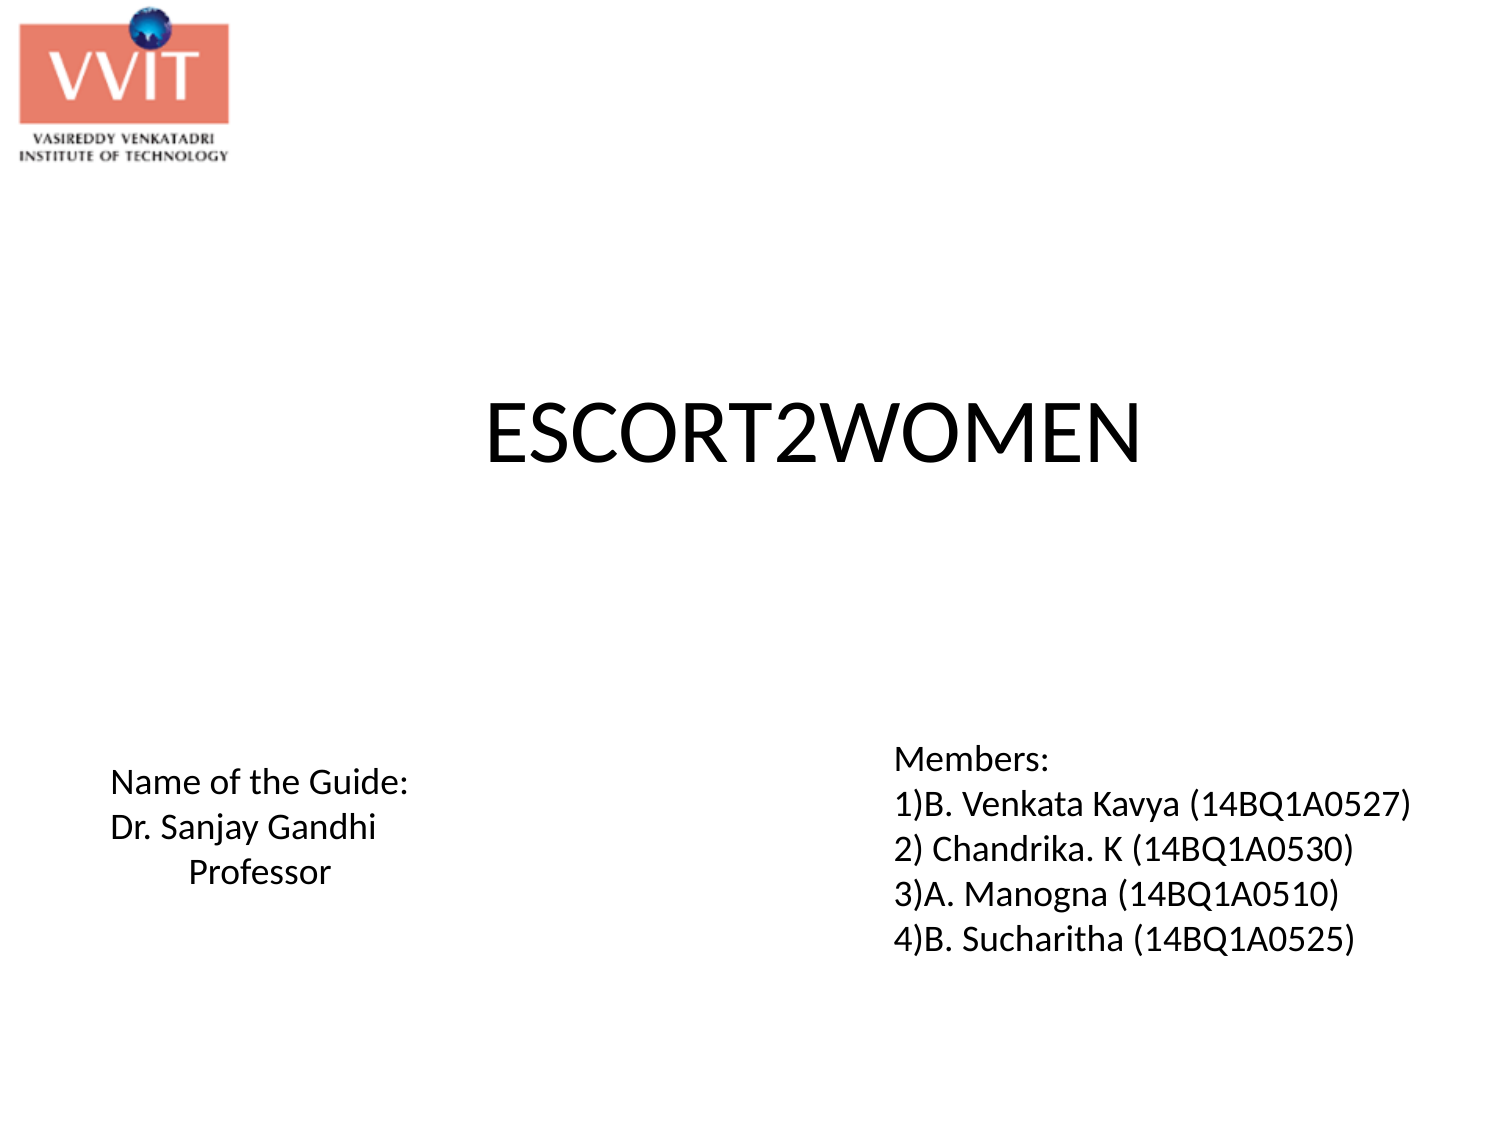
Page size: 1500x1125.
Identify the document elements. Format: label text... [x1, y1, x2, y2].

text_box Members: 1)B. Venkata Kavya (14BQ1A0527) 2) Chandrika. K (14BQ1A0530) 3)A. Manogna (14BQ1A0510) 4)B. Sucharitha (14BQ1A0525) [878, 726, 1446, 967]
text_box ESCORT2WOMEN [410, 363, 1219, 488]
text_box Name of the Guide: Dr. Sanjay Gandhi Professor [95, 749, 425, 945]
picture [0, 0, 246, 173]
